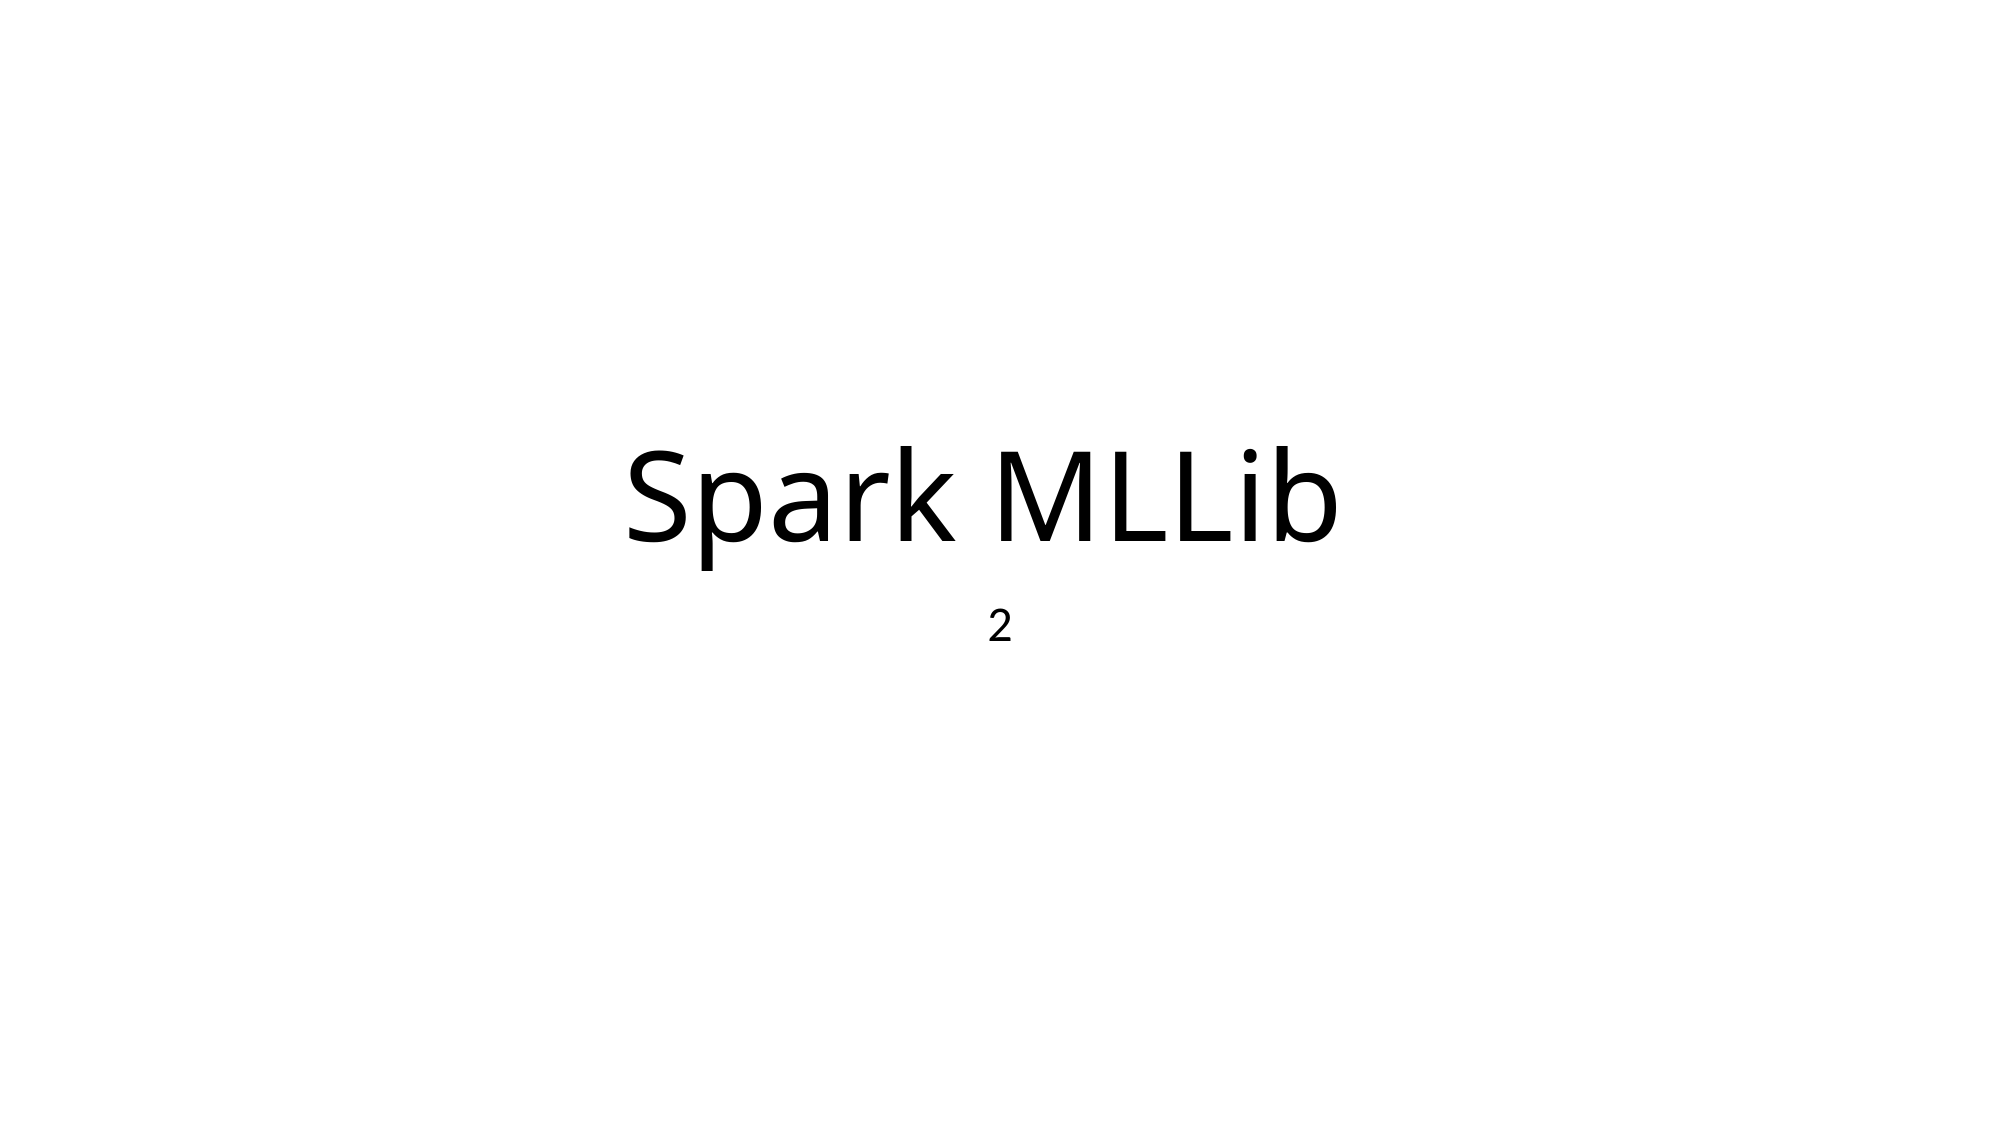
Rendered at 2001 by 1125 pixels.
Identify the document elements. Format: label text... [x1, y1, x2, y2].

title Spark MLLib [249, 184, 1750, 576]
subtitle 2 [249, 590, 1750, 863]
